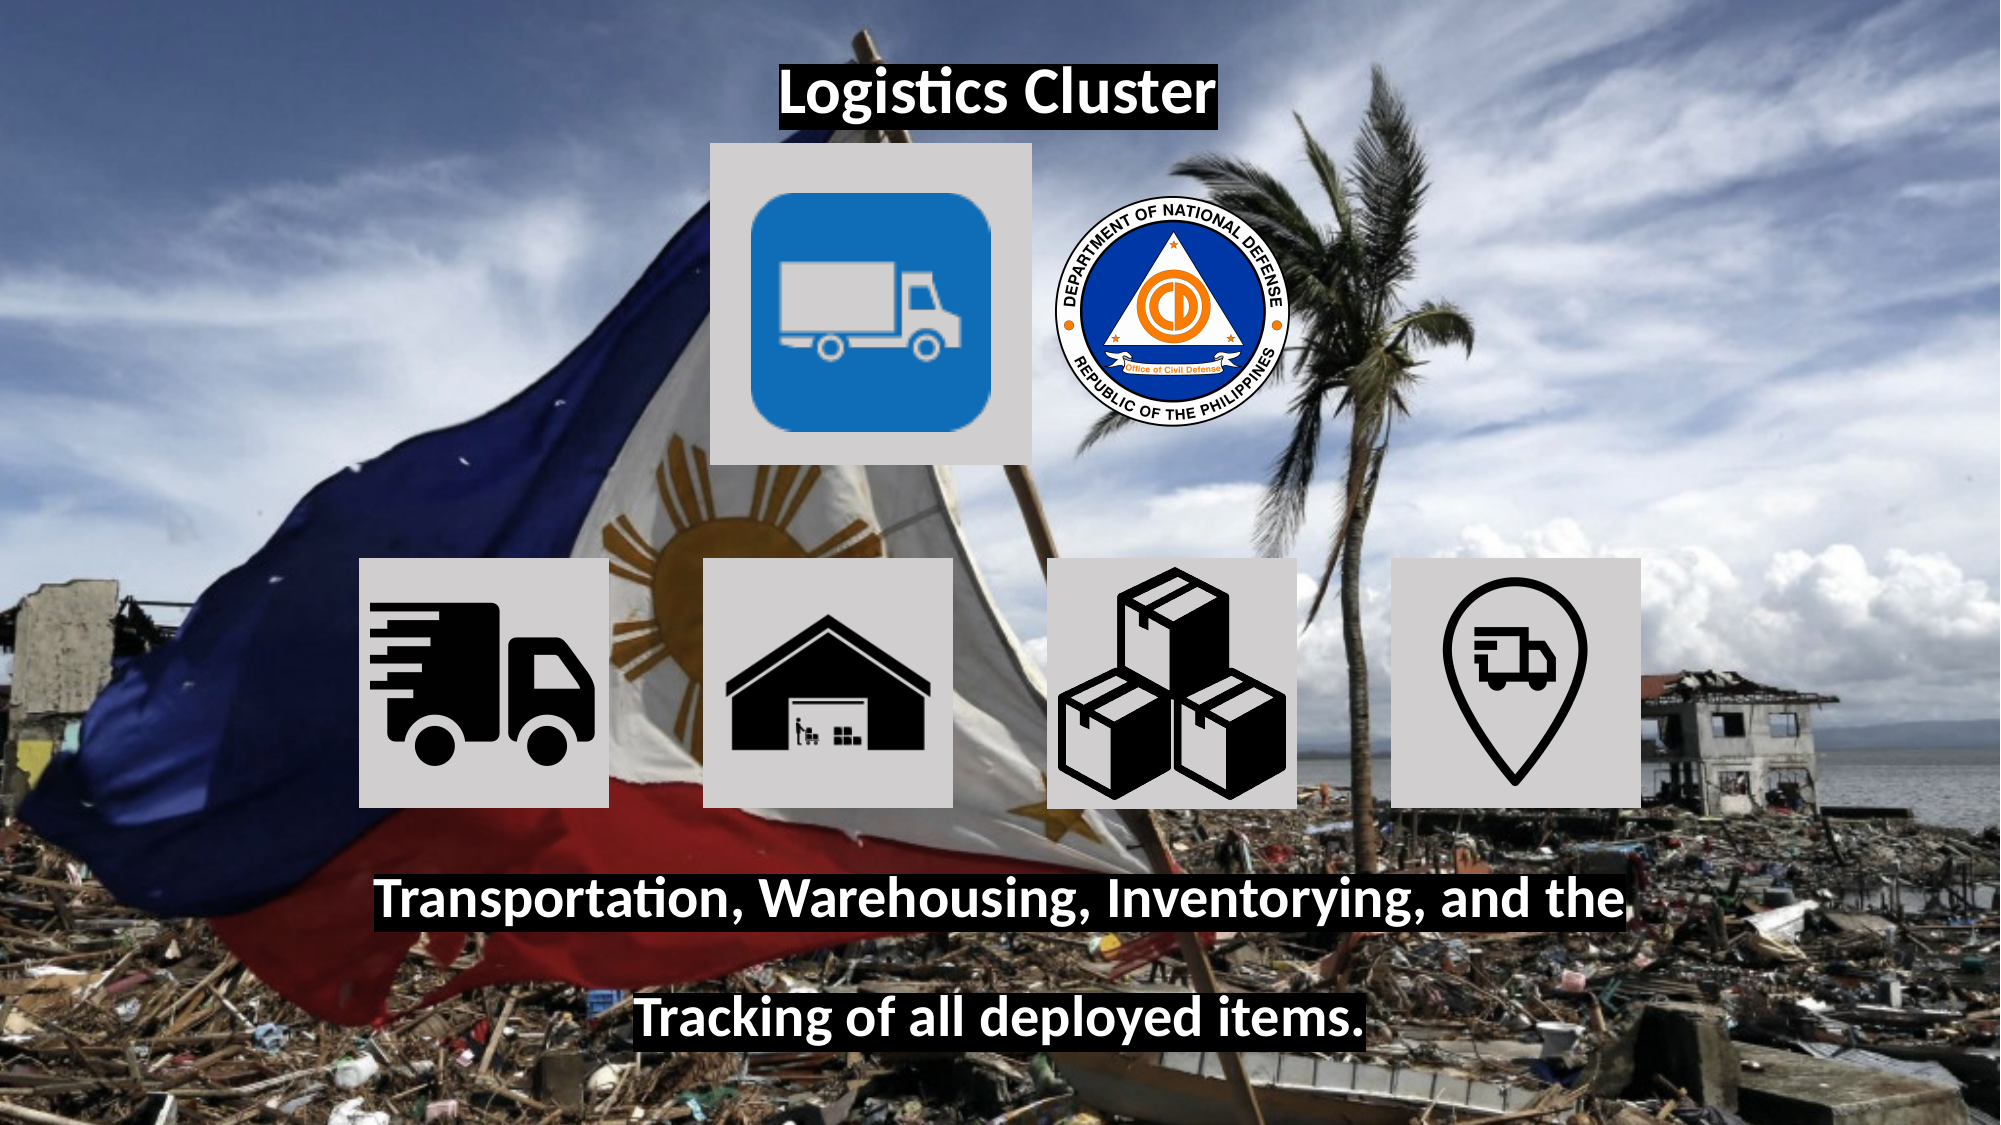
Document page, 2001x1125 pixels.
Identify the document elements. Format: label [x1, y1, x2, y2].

text_box [1391, 558, 1641, 807]
picture [0, 0, 2000, 1125]
text_box [710, 39, 1290, 465]
text_box [1047, 559, 1297, 808]
text_box [703, 558, 953, 807]
text_box [359, 558, 609, 807]
